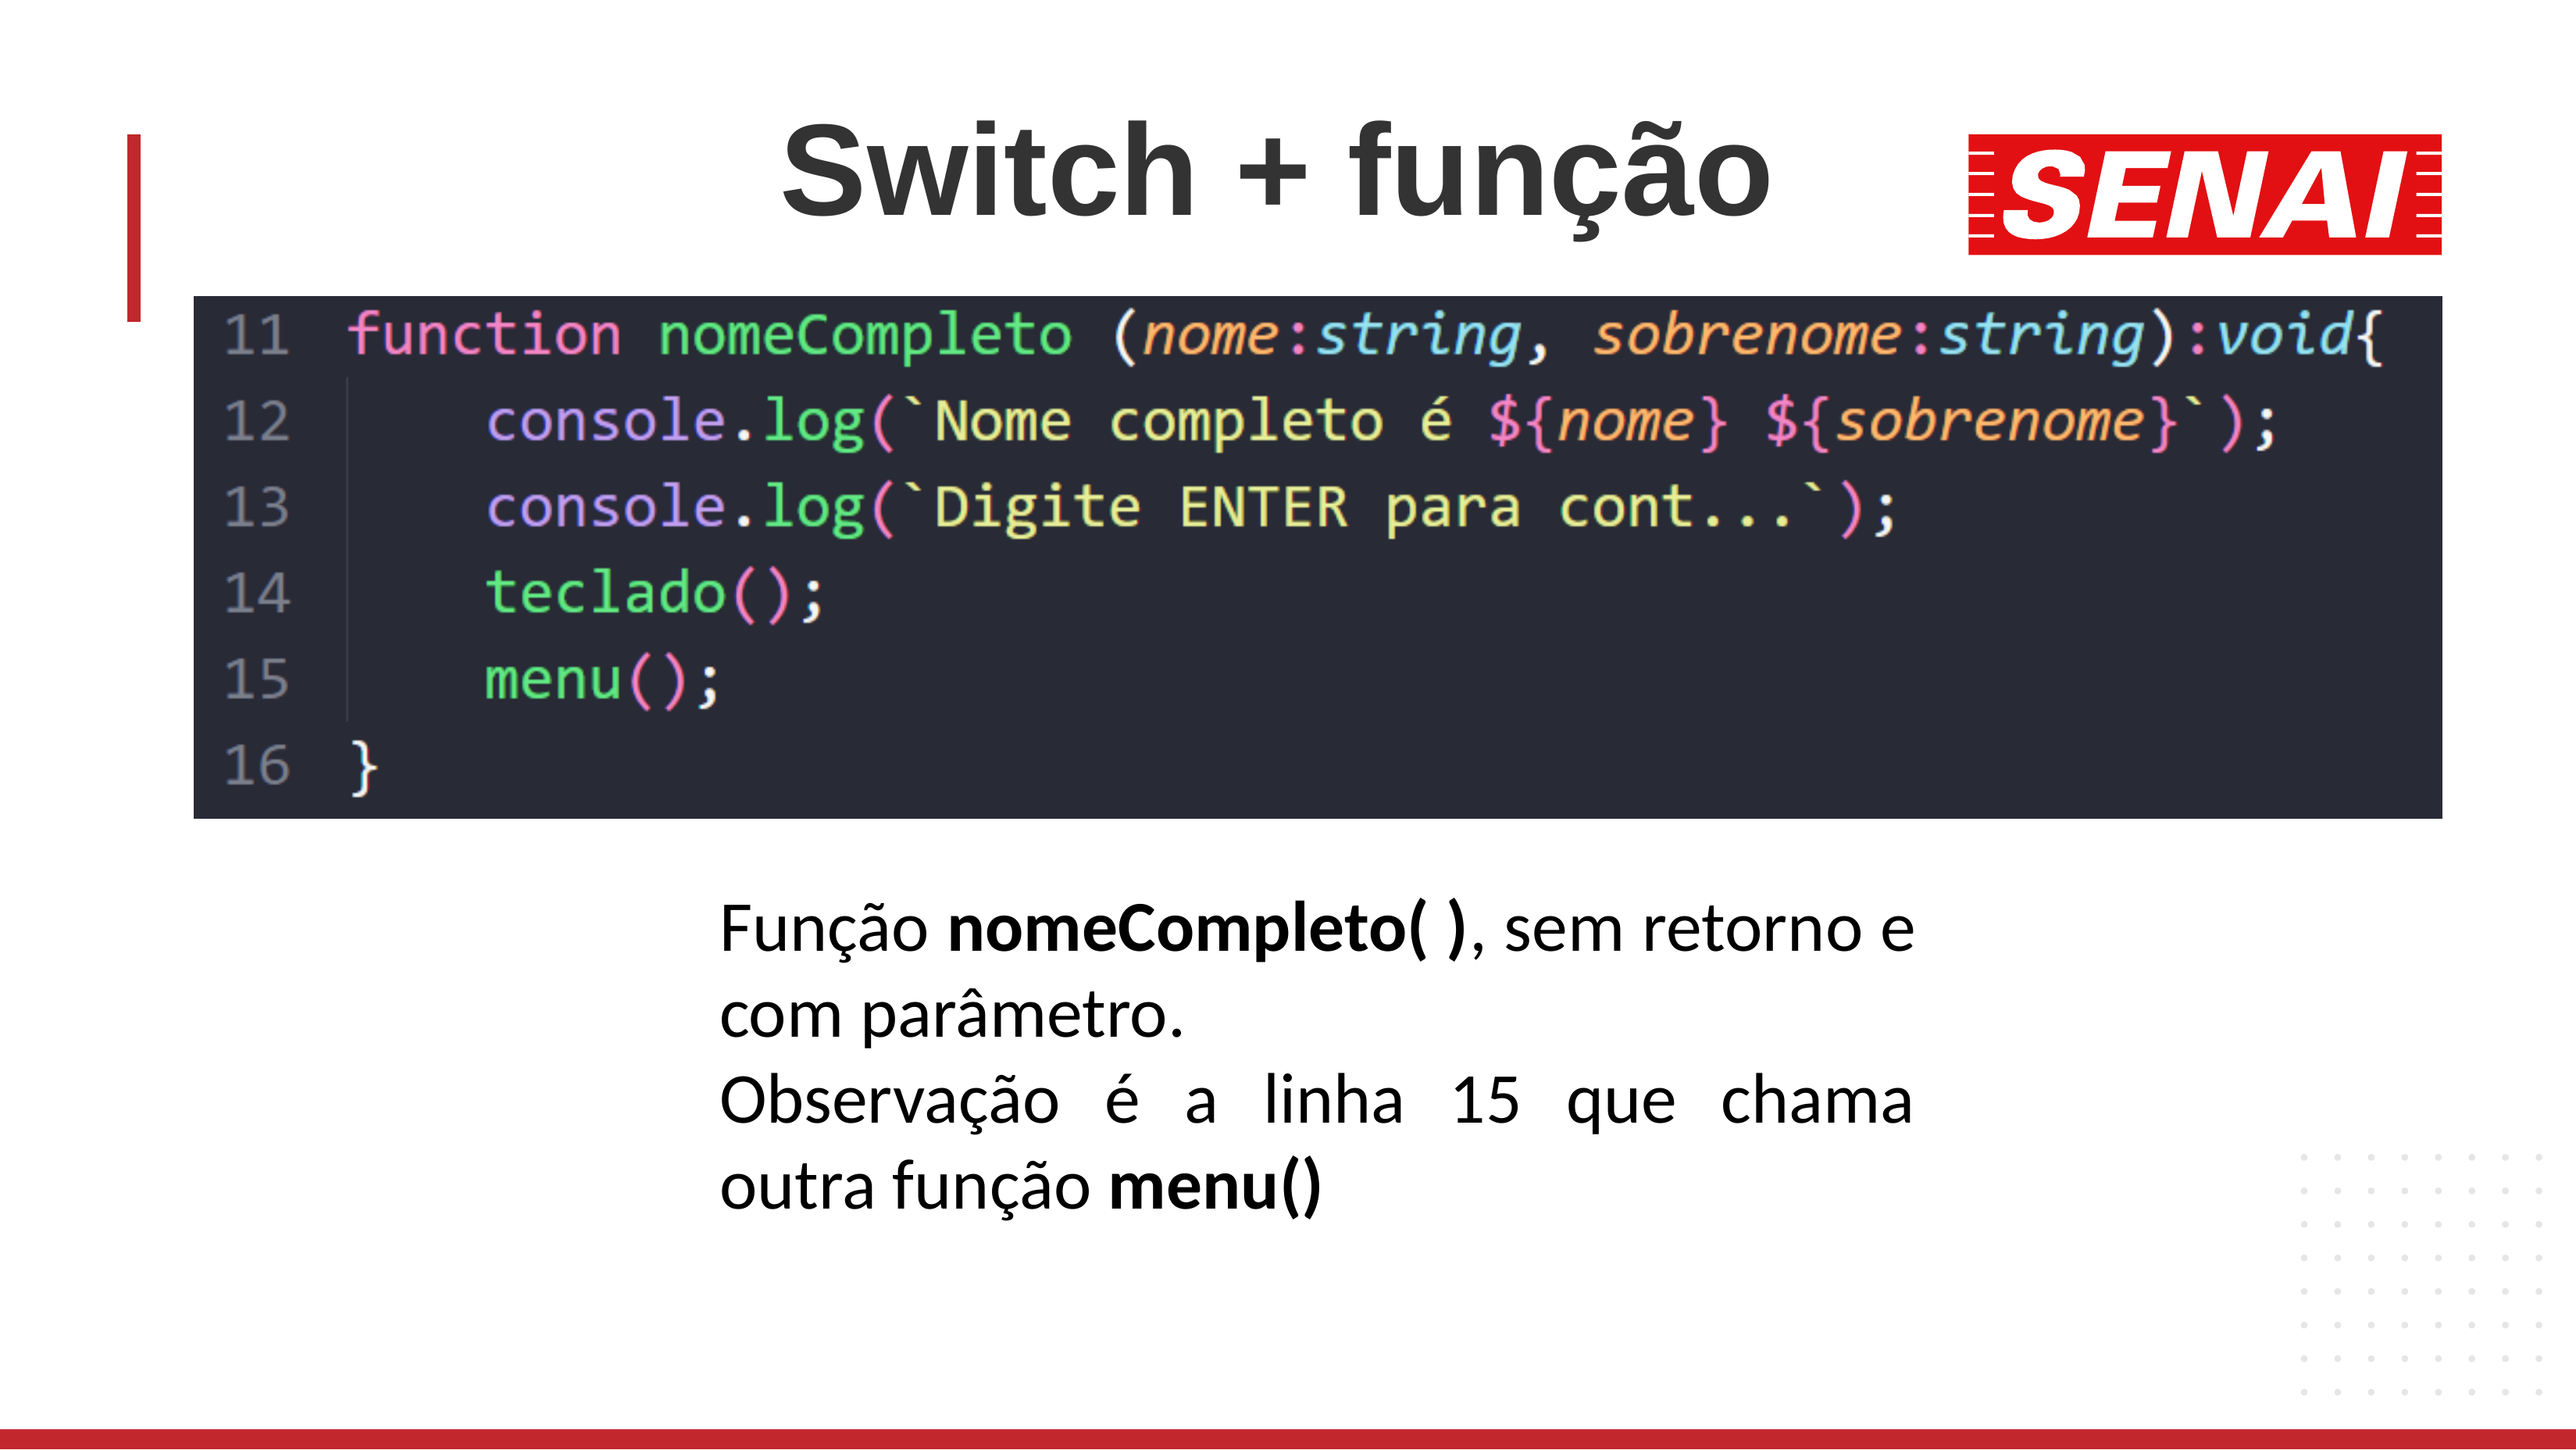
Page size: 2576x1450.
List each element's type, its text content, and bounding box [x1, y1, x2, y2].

text_box [2468, 1321, 2476, 1329]
text_box [2468, 1188, 2476, 1195]
text_box [2401, 1221, 2409, 1228]
text_box [2435, 1254, 2442, 1262]
picture [194, 296, 2442, 819]
text_box [2435, 1321, 2442, 1329]
text_box [2502, 1321, 2509, 1329]
text_box [2468, 1388, 2476, 1396]
text_box [2300, 1254, 2308, 1262]
text_box [2502, 1188, 2509, 1195]
text_box [2468, 1221, 2476, 1228]
text_box [2502, 1154, 2509, 1161]
text_box [2401, 1154, 2409, 1161]
text_box [2401, 1254, 2409, 1262]
text_box [2300, 1355, 2308, 1362]
text_box [2334, 1355, 2342, 1362]
text_box [2334, 1221, 2342, 1228]
text_box [2401, 1388, 2409, 1396]
text_box [2367, 1388, 2375, 1396]
text_box [2502, 1288, 2509, 1295]
text_box [2502, 1254, 2509, 1262]
text_box [2401, 1321, 2409, 1329]
text_box [2435, 1221, 2442, 1228]
text_box [2502, 1221, 2509, 1228]
text_box [2367, 1355, 2375, 1362]
text_box [2468, 1288, 2476, 1295]
text_box [2535, 1355, 2542, 1362]
text_box [0, 1429, 2576, 1449]
text_box [2300, 1221, 2308, 1228]
text_box [2502, 1388, 2509, 1396]
text_box [2300, 1288, 2308, 1295]
text_box [2367, 1221, 2375, 1228]
text_box [2535, 1254, 2542, 1262]
text_box [2435, 1154, 2442, 1161]
text_box Função nomeCompleto( ), sem retorno e com parâmetro. Observação é a linha 15 que chama outra função menu() [708, 873, 1928, 1230]
text_box [2468, 1154, 2476, 1161]
text_box [2535, 1388, 2542, 1396]
text_box [2535, 1288, 2542, 1295]
text_box [2367, 1188, 2375, 1195]
text_box [2334, 1254, 2342, 1262]
text_box [2334, 1321, 2342, 1329]
text_box [2535, 1188, 2542, 1195]
text_box [2300, 1388, 2308, 1396]
text_box [2367, 1254, 2375, 1262]
text_box [2468, 1355, 2476, 1362]
text_box [2435, 1388, 2442, 1396]
text_box [2334, 1154, 2342, 1161]
text_box [2300, 1154, 2308, 1161]
text_box [2367, 1154, 2375, 1161]
text_box [2435, 1288, 2442, 1295]
text_box [2334, 1188, 2342, 1195]
text_box [2334, 1288, 2342, 1295]
text_box [2435, 1188, 2442, 1195]
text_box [1968, 134, 2442, 255]
text_box [2300, 1321, 2308, 1329]
text_box [2535, 1221, 2542, 1228]
text_box [2401, 1288, 2409, 1295]
text_box [2401, 1188, 2409, 1195]
text_box [2300, 1188, 2308, 1195]
text_box [2334, 1388, 2342, 1396]
text_box [2401, 1355, 2409, 1362]
text_box [2535, 1321, 2542, 1329]
text_box [2367, 1321, 2375, 1329]
title Switch + função [780, 73, 1796, 293]
text_box [2502, 1355, 2509, 1362]
text_box [2468, 1254, 2476, 1262]
text_box [2367, 1288, 2375, 1295]
text_box [2435, 1355, 2442, 1362]
text_box [2535, 1154, 2542, 1161]
